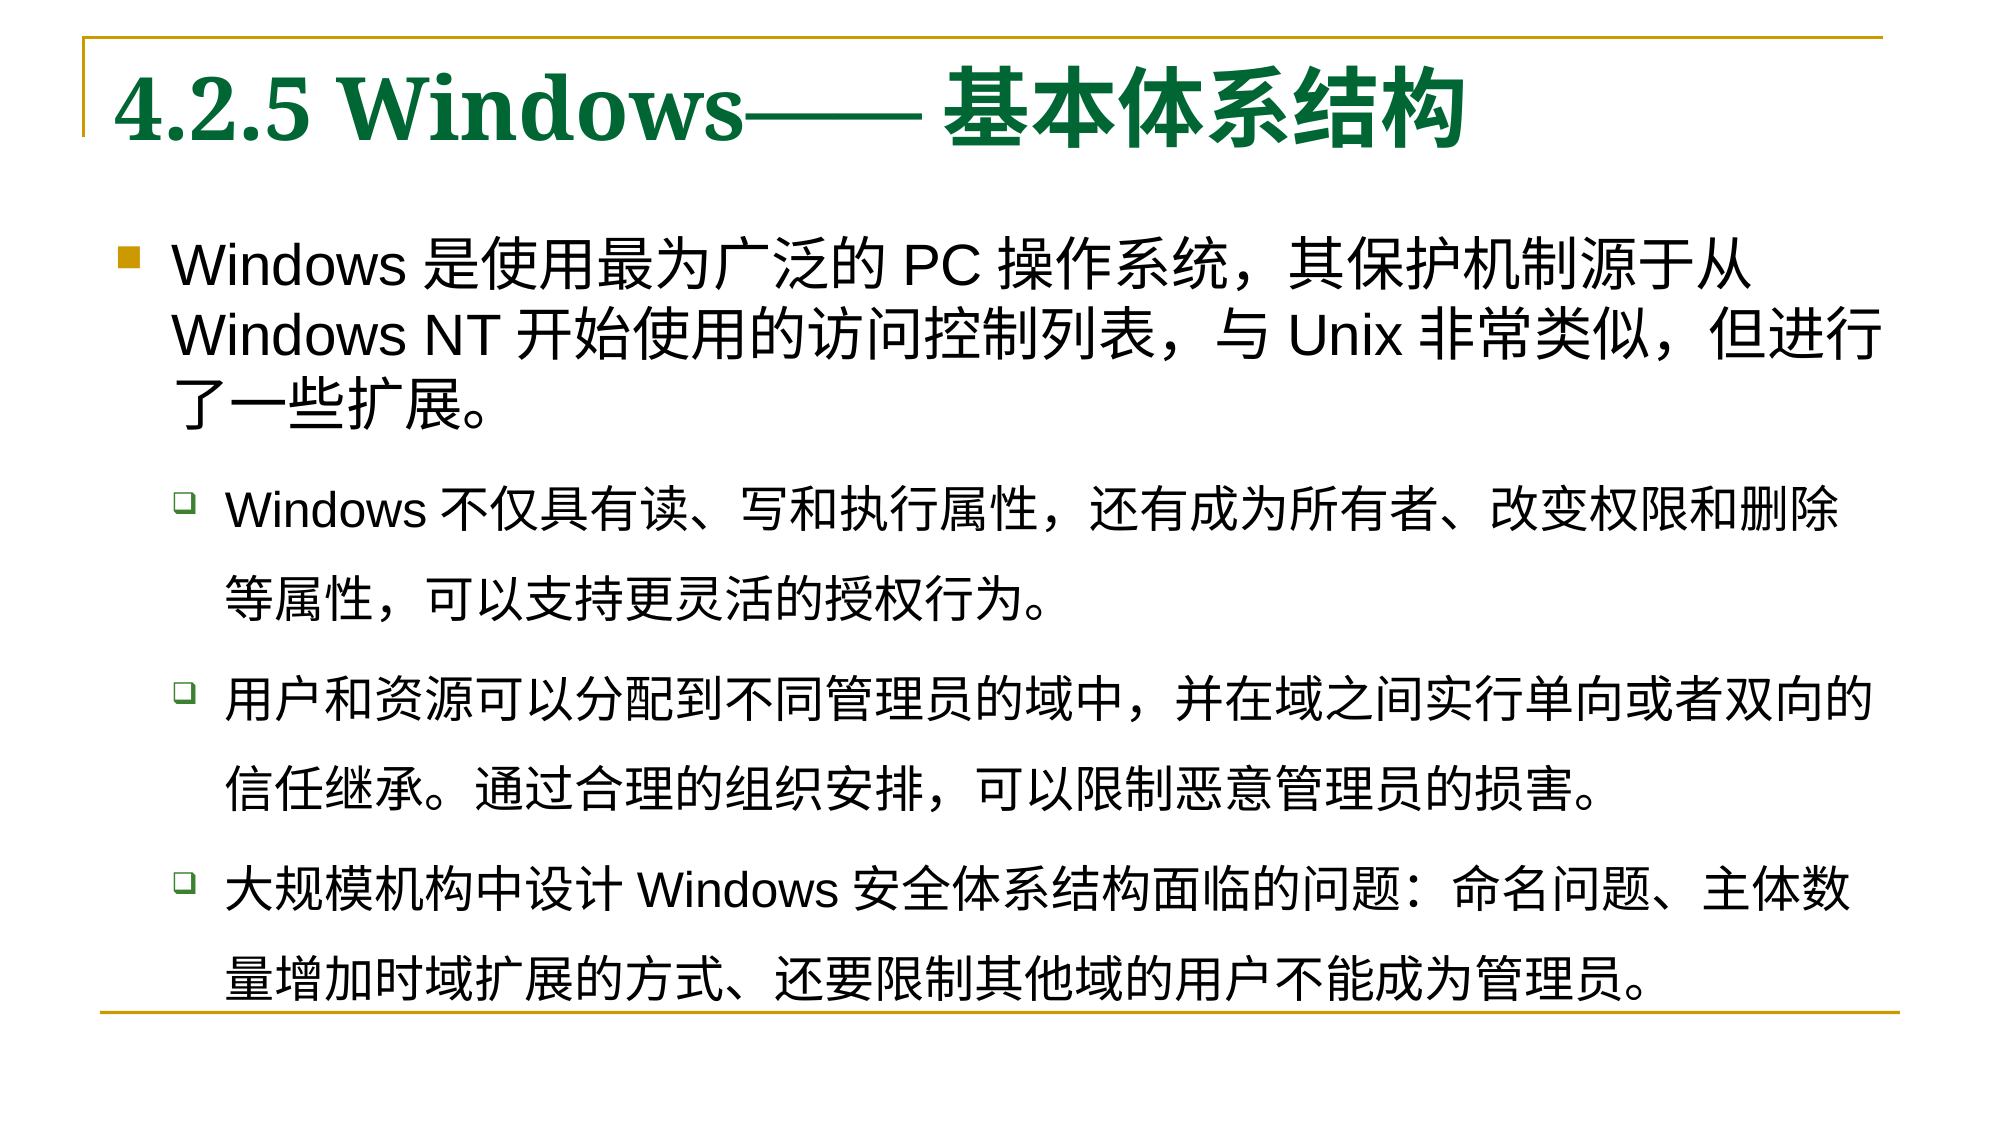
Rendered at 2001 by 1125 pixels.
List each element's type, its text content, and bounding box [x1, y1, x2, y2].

title 4.2.5 Windows——基本体系结构 [99, 45, 1900, 219]
list Windows是使用最为广泛的PC操作系统，其保护机制源于从Windows NT开始使用的访问控制列表，与Unix非常类似，但进行了一些扩展。 Windows不仅具有读、写和执行属性，还有成为所有者、改变权限和删除等属性，可以支持更灵活的授权行为。 用户和资源可以分配到不同管理员的域中，并在域之间实行单向或者双向的信任继承。通过合理的组织安排，可以限制恶意管理员的损害。 大规模机构中设计Windows安全体系结构面临的问题：命名问题、主体数量增加时域扩展的方式、还要限制其他域的用户不能成为管理员。 [99, 219, 1900, 1012]
